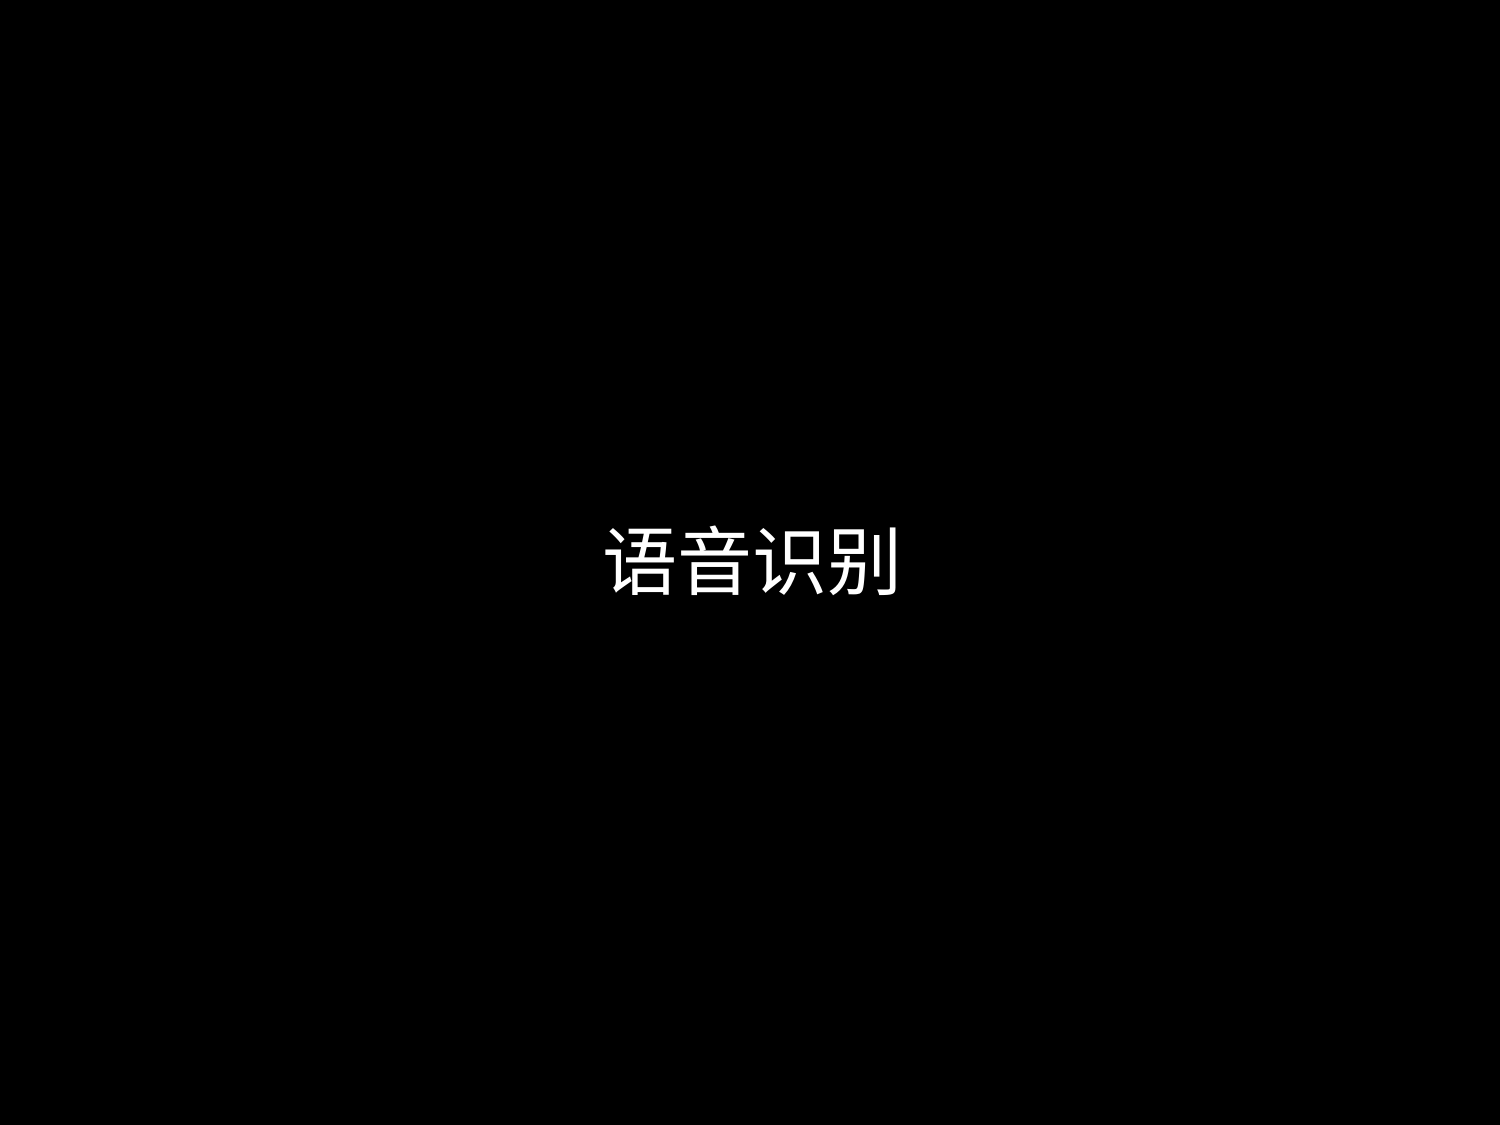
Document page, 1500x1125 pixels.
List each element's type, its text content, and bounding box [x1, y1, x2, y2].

text_box 语音识别 [301, 506, 1204, 612]
